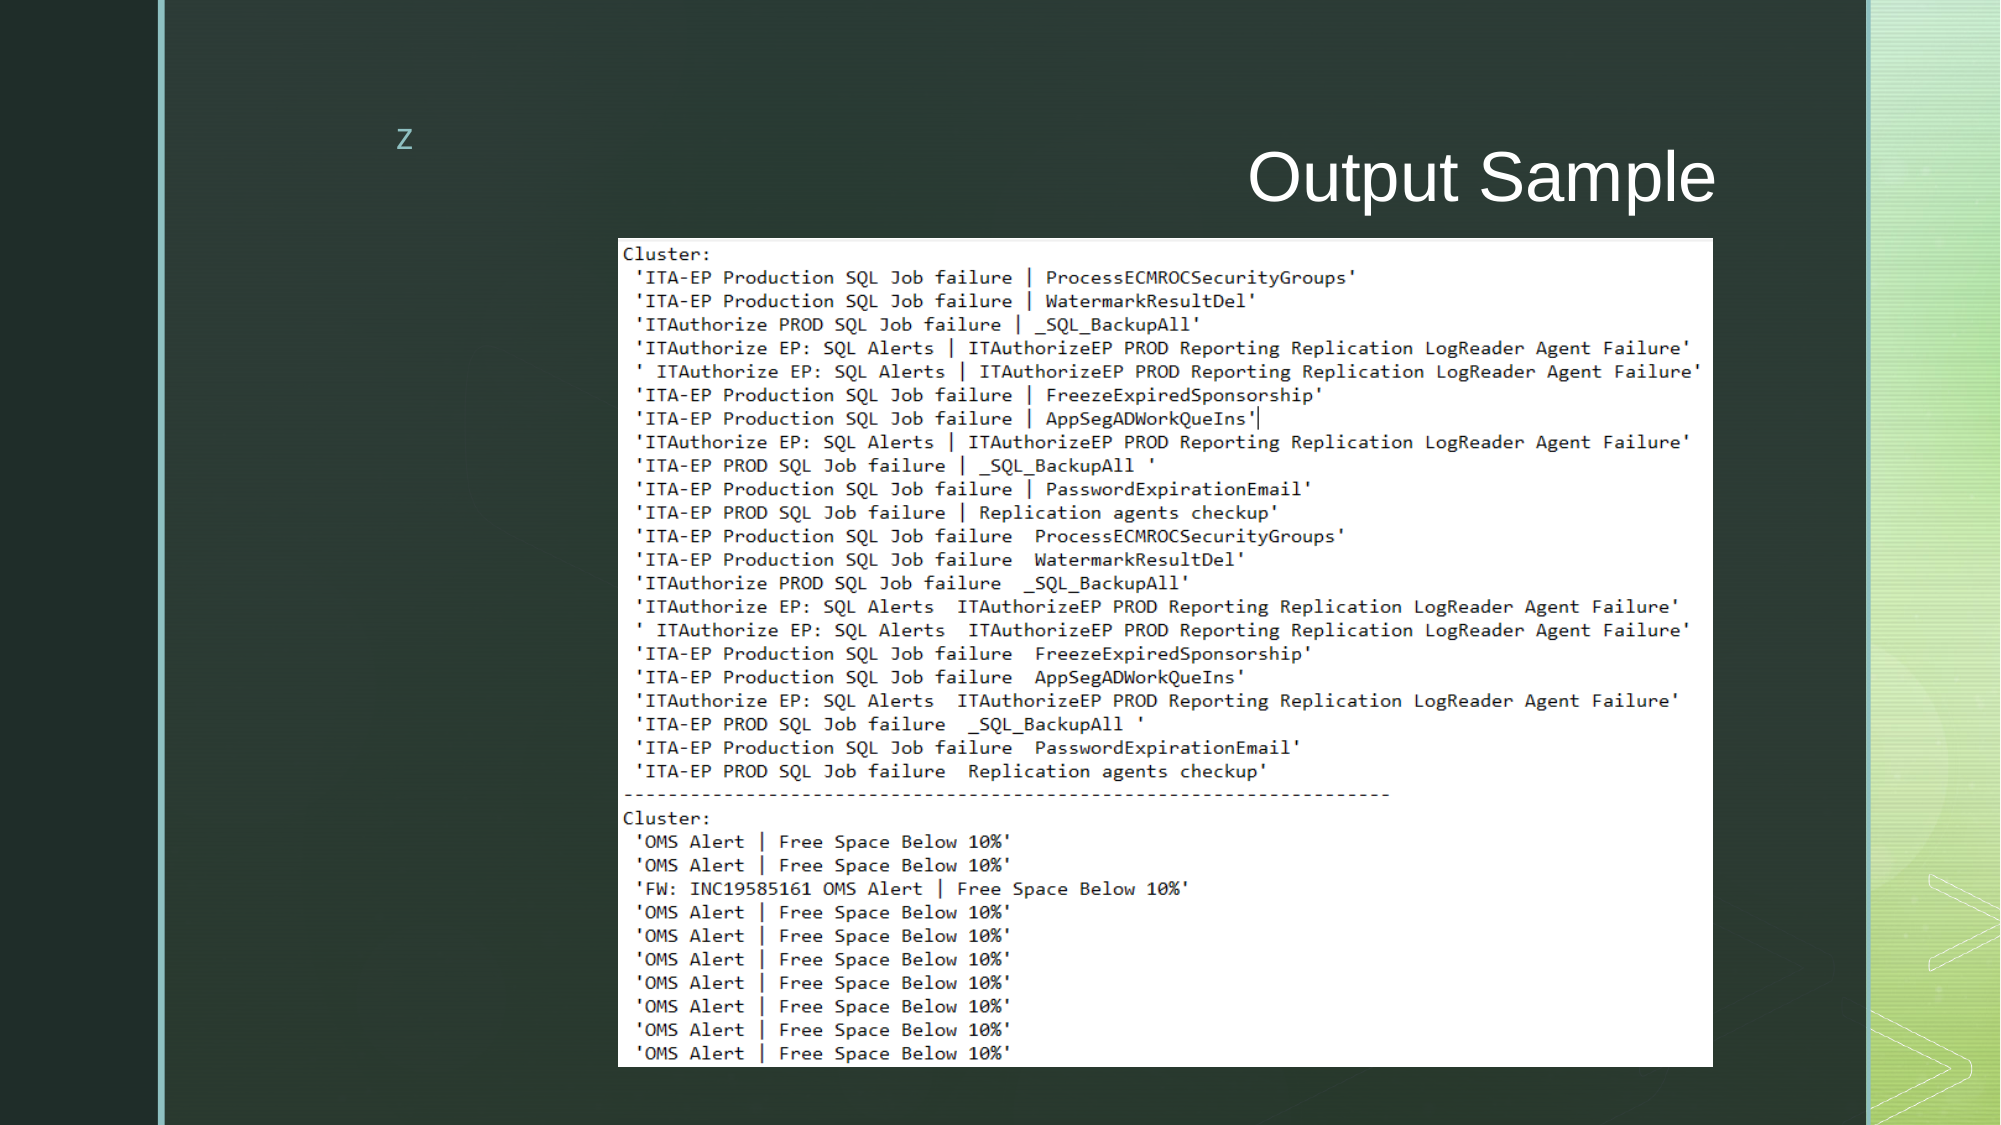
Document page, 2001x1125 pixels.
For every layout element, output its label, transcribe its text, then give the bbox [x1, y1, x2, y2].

title Output Sample [428, 132, 1734, 310]
picture [1871, 0, 2001, 1125]
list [618, 237, 1713, 1067]
